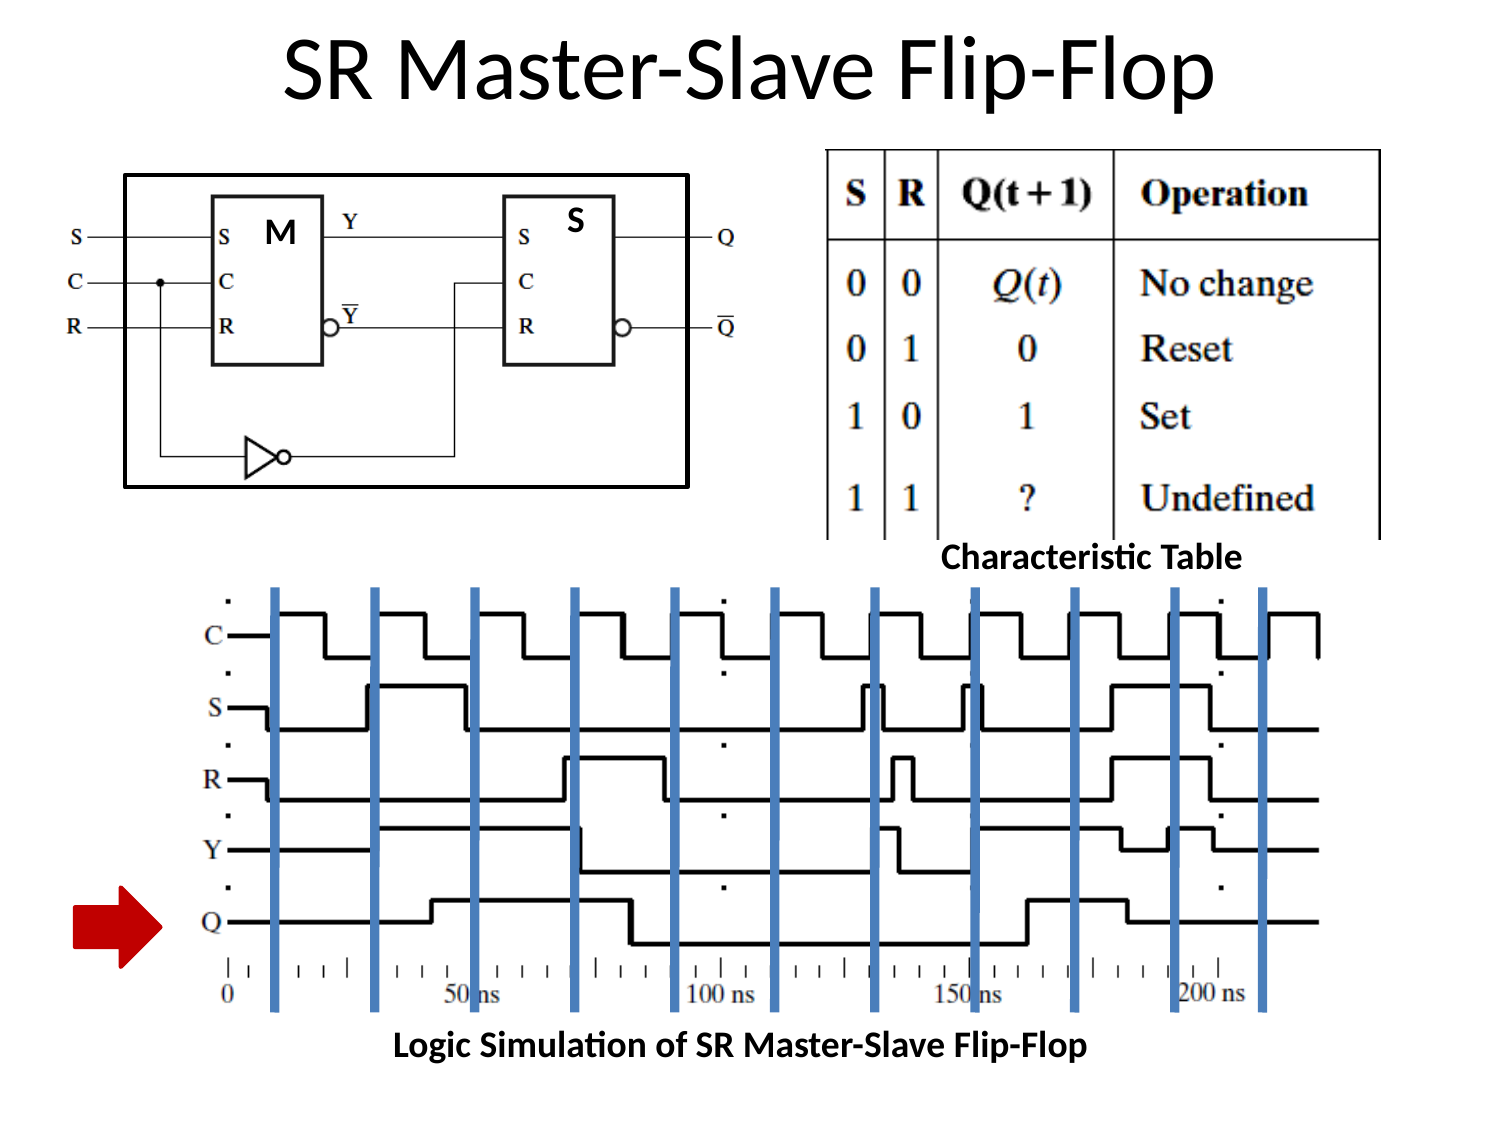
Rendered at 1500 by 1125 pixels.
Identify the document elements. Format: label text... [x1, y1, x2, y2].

text_box [72, 885, 163, 969]
title SR Master-Slave Flip-Flop [75, 0, 1425, 125]
text_box Characteristic Table [926, 548, 1259, 585]
text_box Logic Simulation of SR Master-Slave Flip-Flop [378, 1034, 1104, 1073]
picture [62, 187, 748, 488]
picture [824, 149, 1381, 541]
picture [187, 801, 1338, 1026]
text_box [123, 173, 690, 185]
picture [187, 590, 1338, 799]
